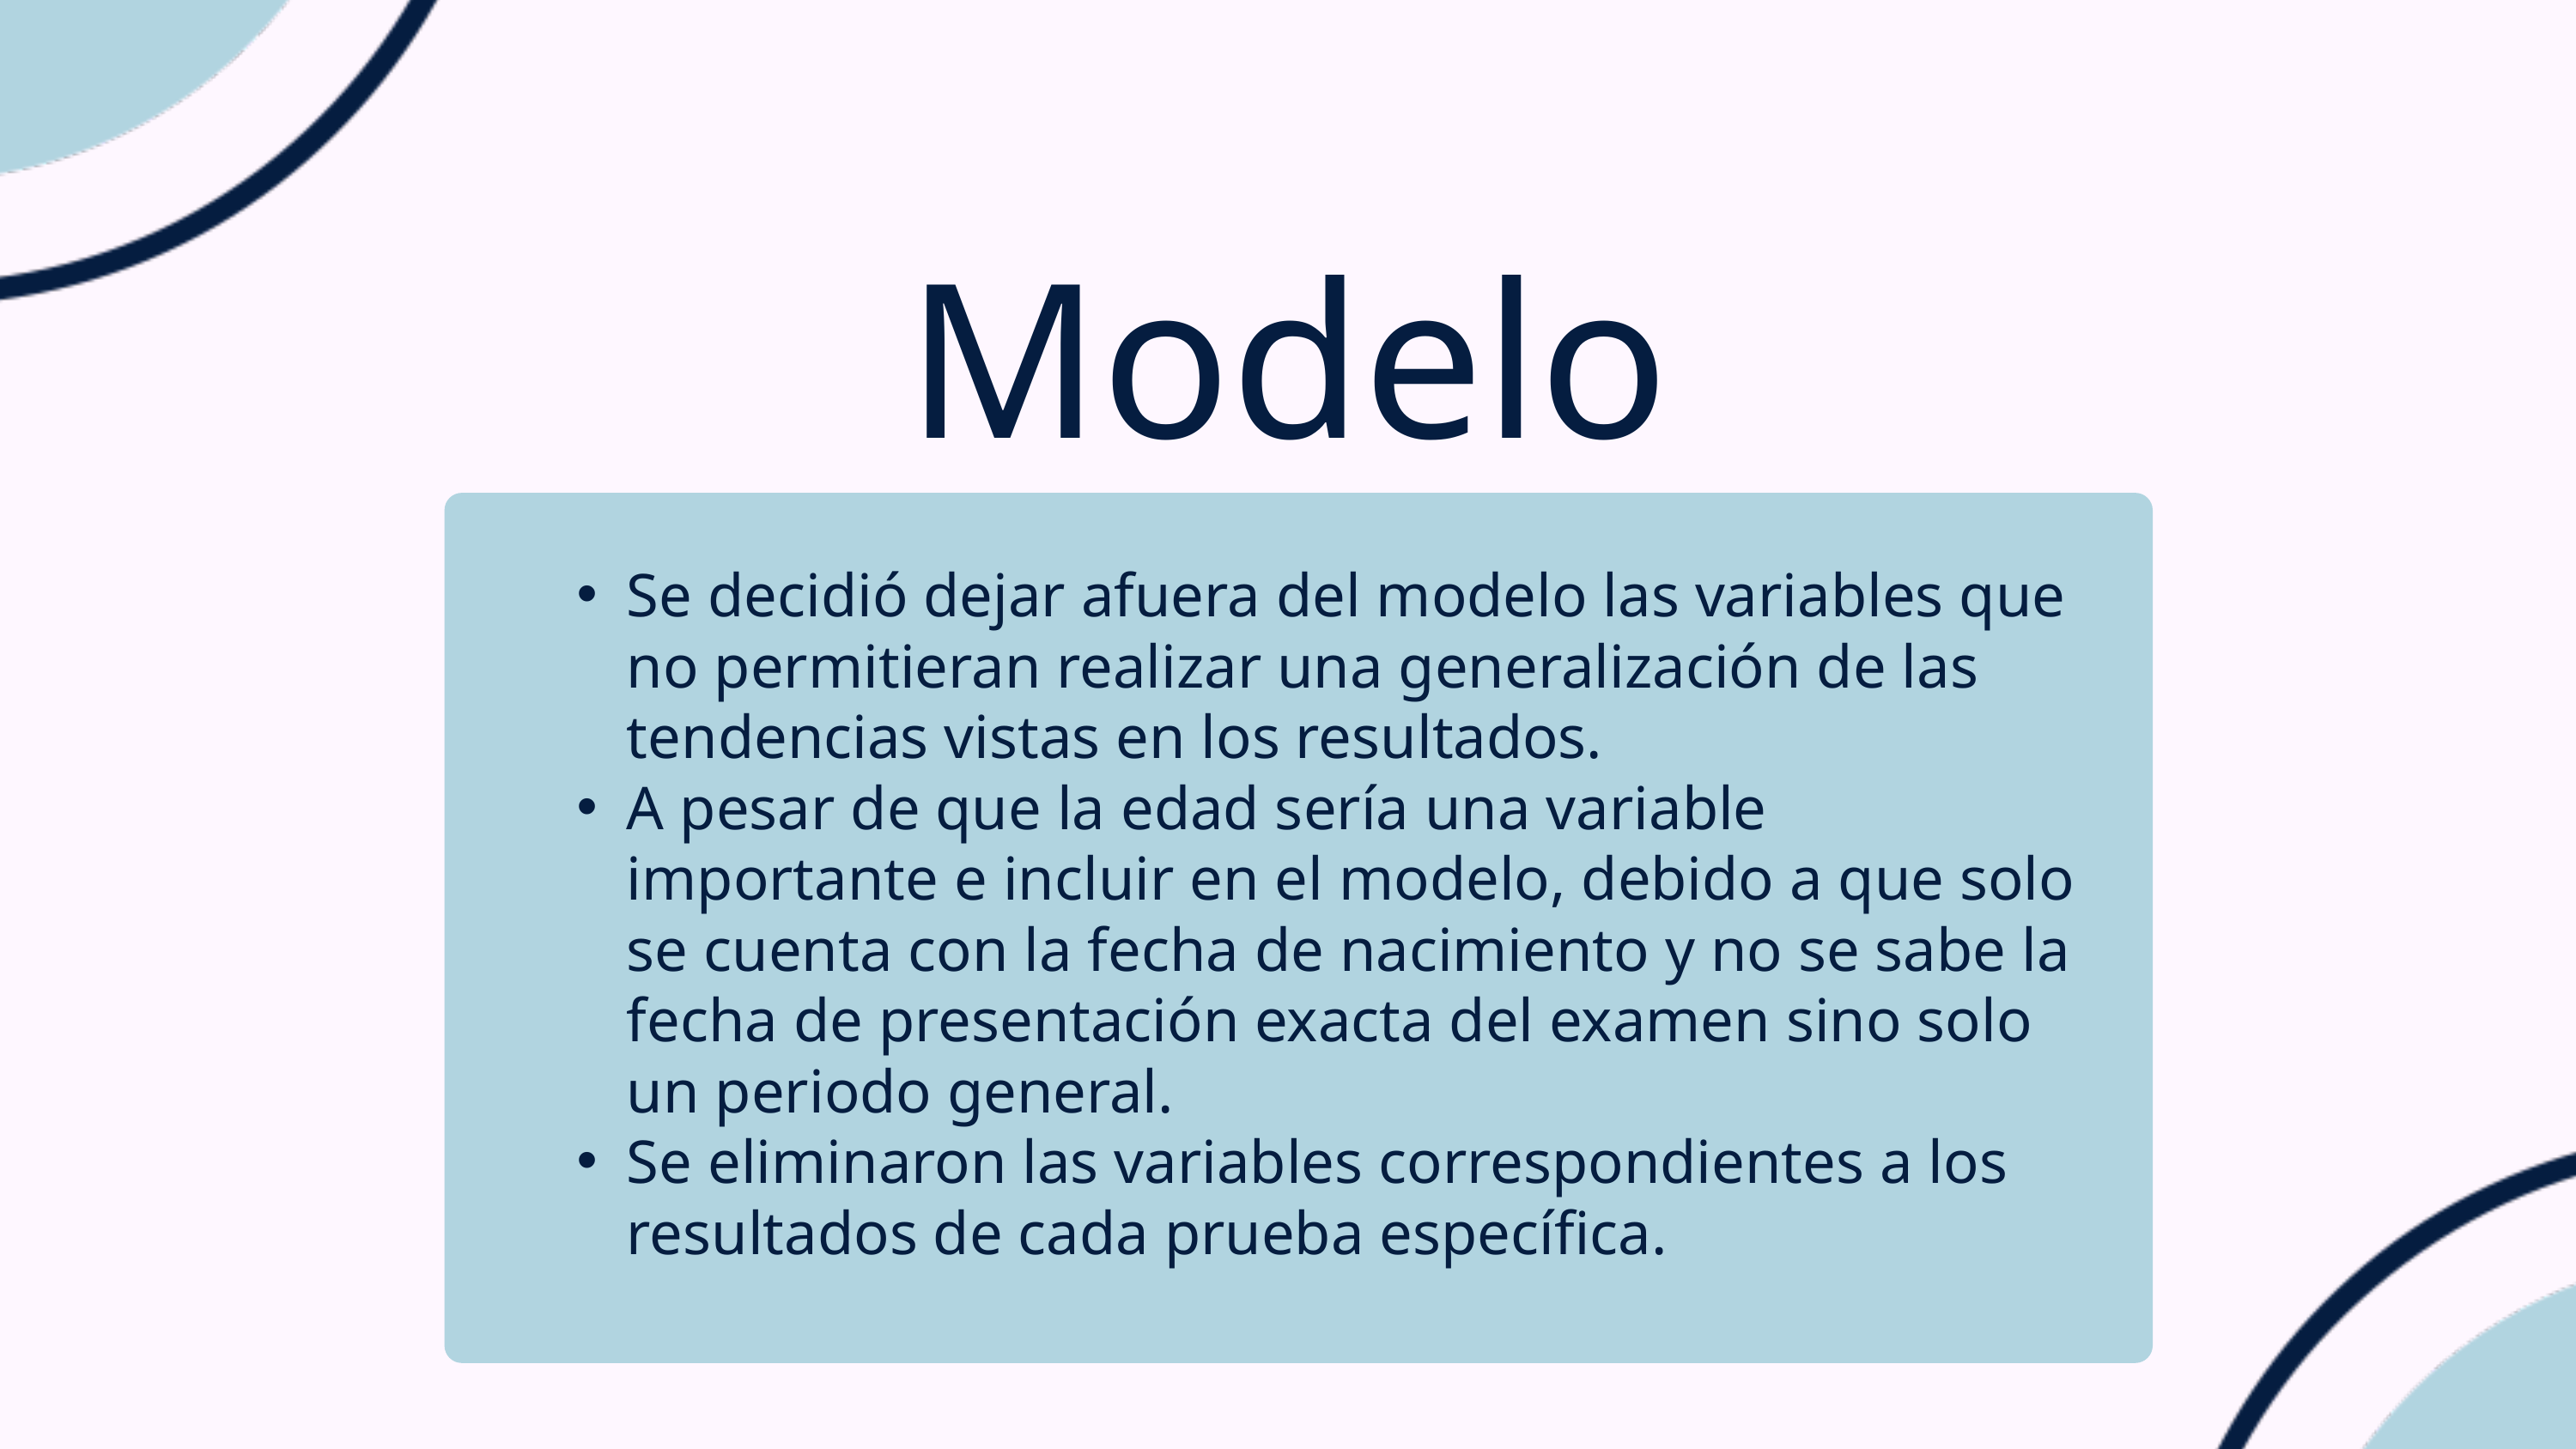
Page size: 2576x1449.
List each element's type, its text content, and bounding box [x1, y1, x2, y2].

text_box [444, 492, 2154, 1364]
text_box [2152, 1130, 2576, 1449]
text_box [0, 0, 514, 307]
text_box Modelo [556, 266, 2020, 482]
